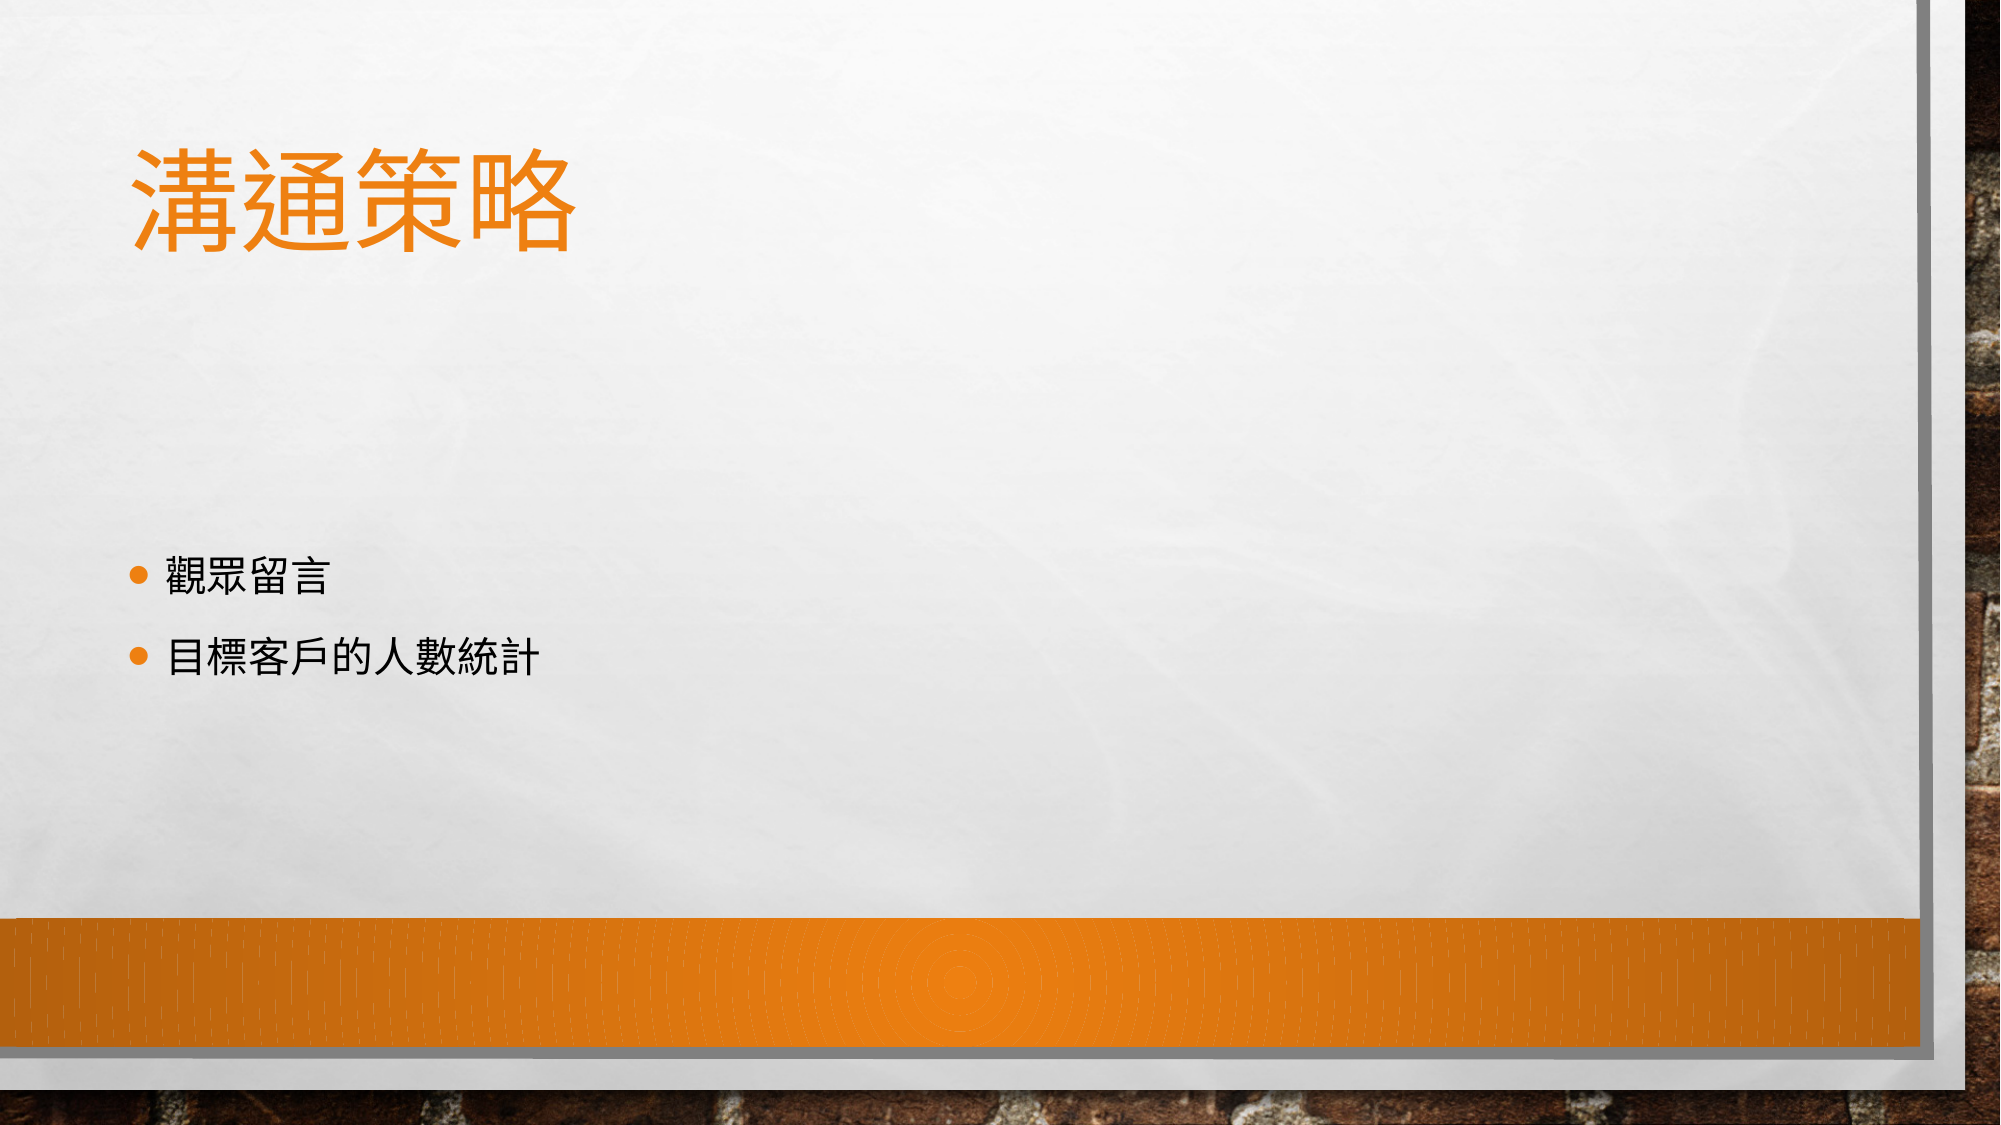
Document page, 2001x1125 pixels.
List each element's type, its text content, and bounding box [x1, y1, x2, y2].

title 溝通策略 [112, 112, 1818, 302]
list 觀眾留言 目標客戶的人數統計 [112, 338, 1818, 882]
picture [0, 0, 2000, 1125]
